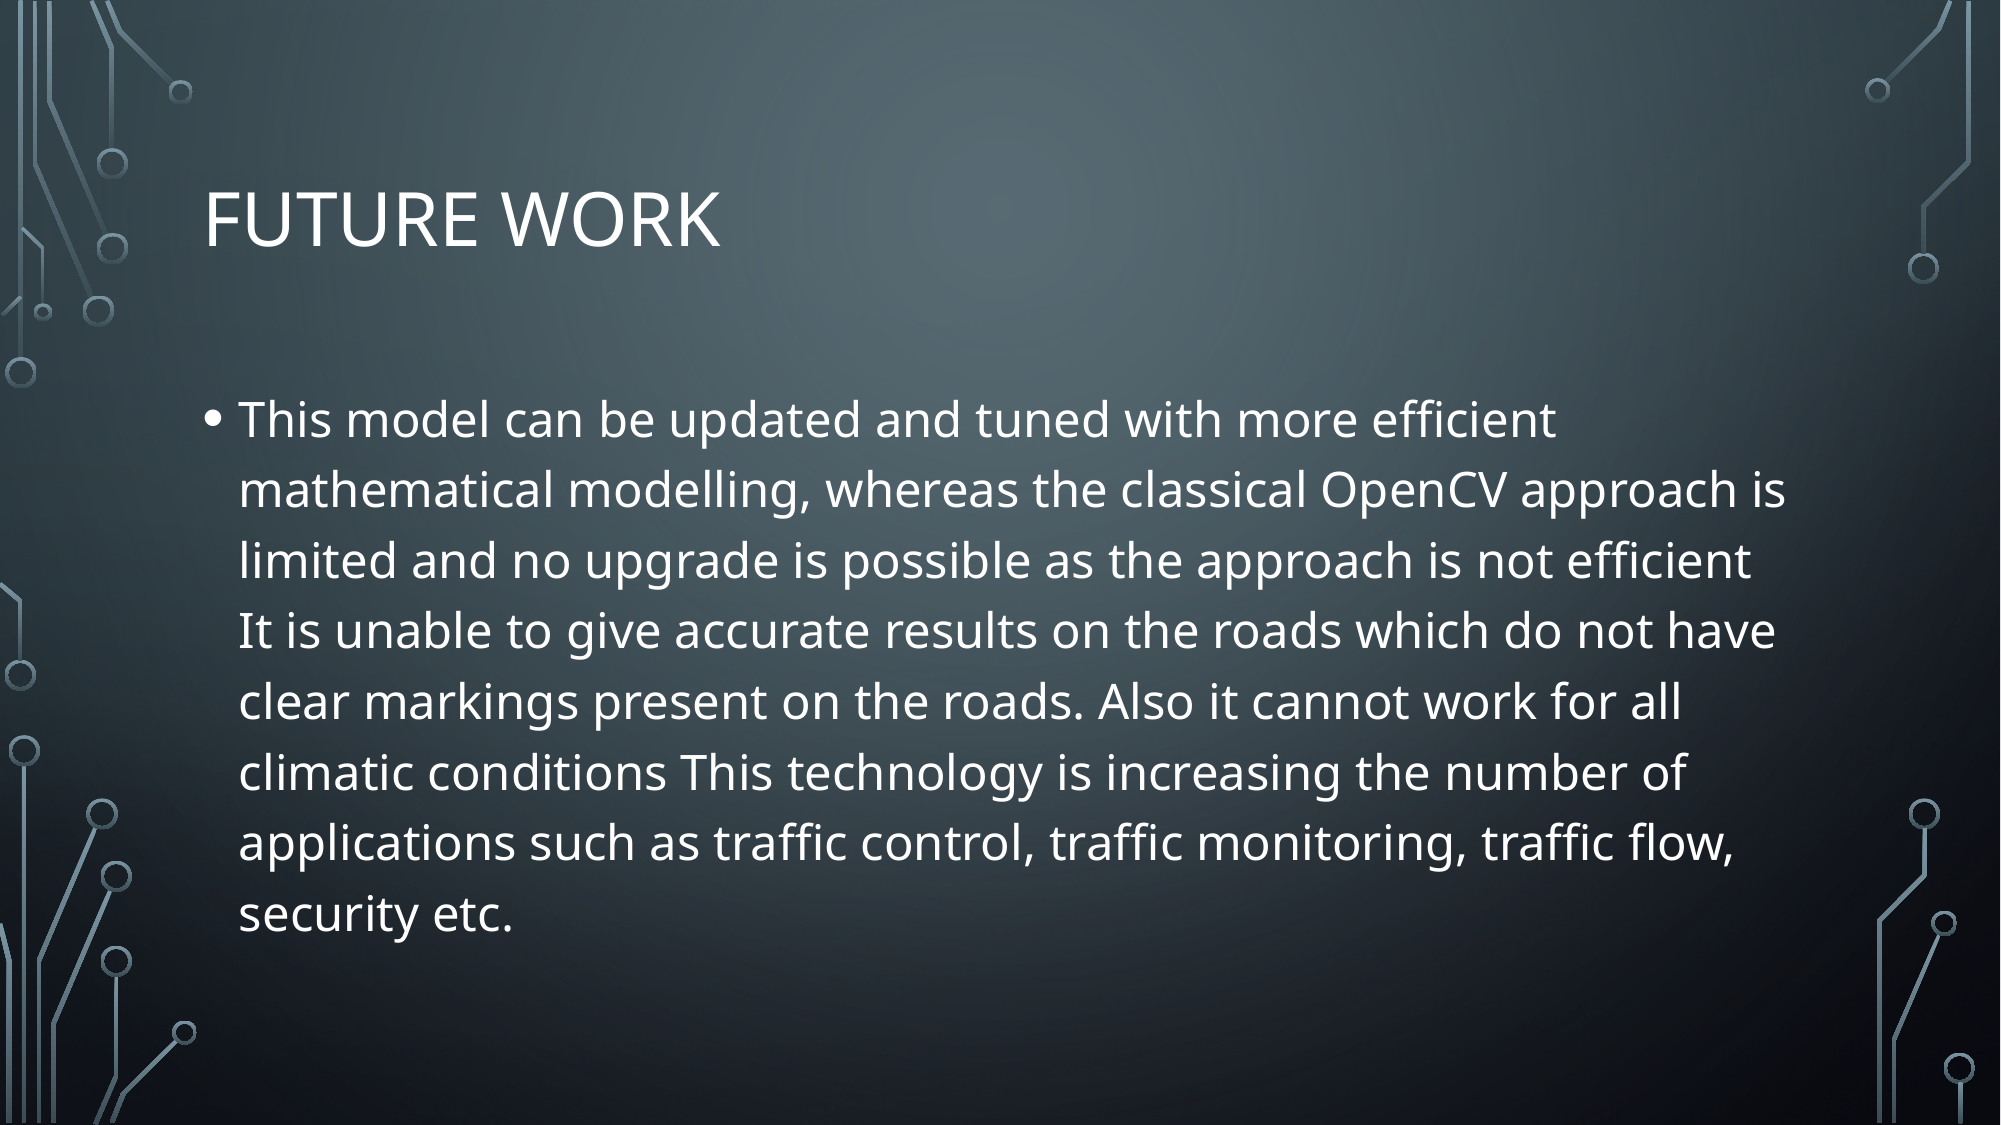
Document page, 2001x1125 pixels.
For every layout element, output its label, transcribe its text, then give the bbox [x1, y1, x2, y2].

list This model can be updated and tuned with more efficient mathematical modelling, whereas the classical OpenCV approach is limited and no upgrade is possible as the approach is not efficient It is unable to give accurate results on the roads which do not have clear markings present on the roads. Also it cannot work for all climatic conditions This technology is increasing the number of applications such as traffic control, traffic monitoring, traffic flow, security etc. [187, 369, 1813, 950]
title Future work [187, 101, 1813, 344]
